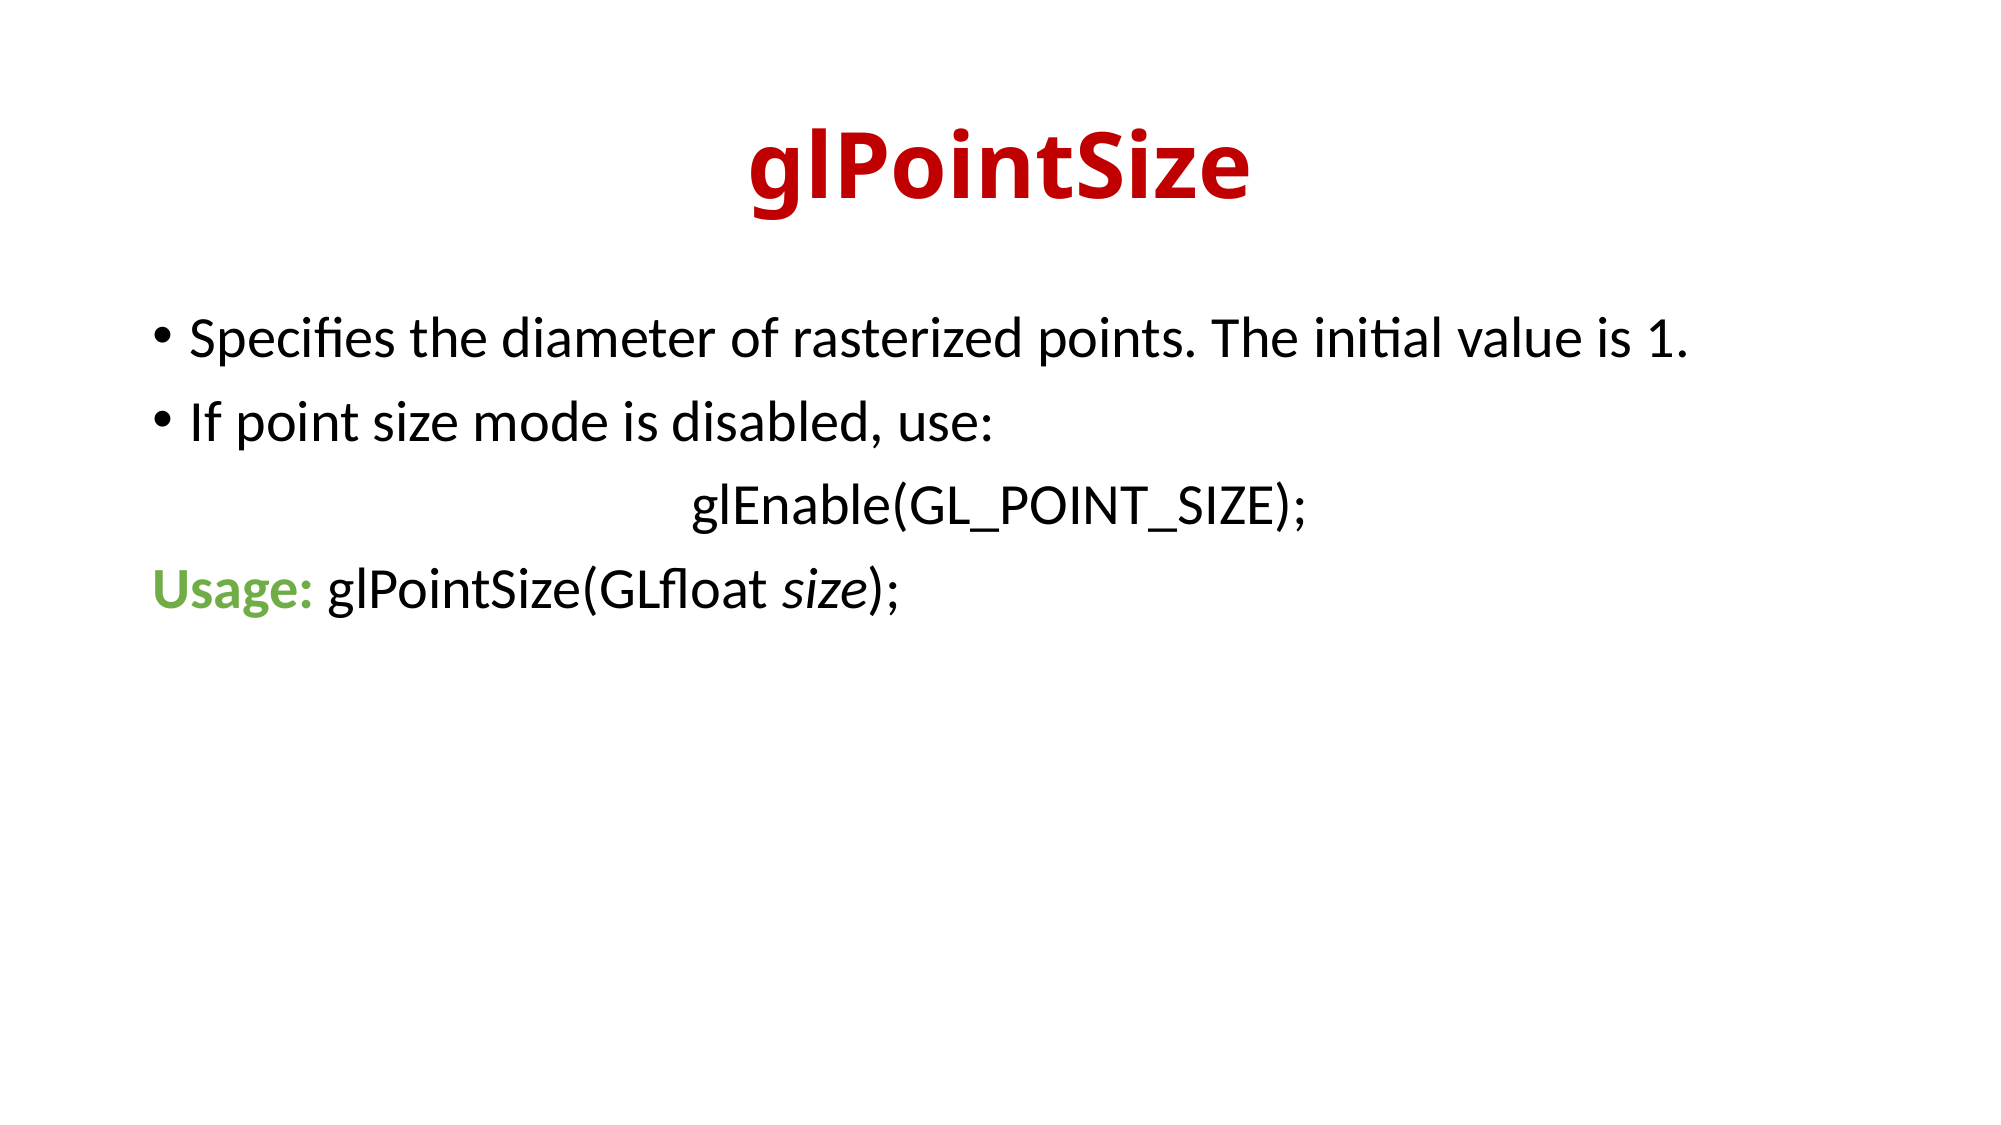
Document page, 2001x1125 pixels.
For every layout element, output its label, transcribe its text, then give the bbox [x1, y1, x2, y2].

list Specifies the diameter of rasterized points. The initial value is 1. If point size mode is disabled, use: glEnable(GL_POINT_SIZE); Usage: glPointSize(GLfloat size); [137, 299, 1863, 1014]
title glPointSize [137, 59, 1863, 278]
